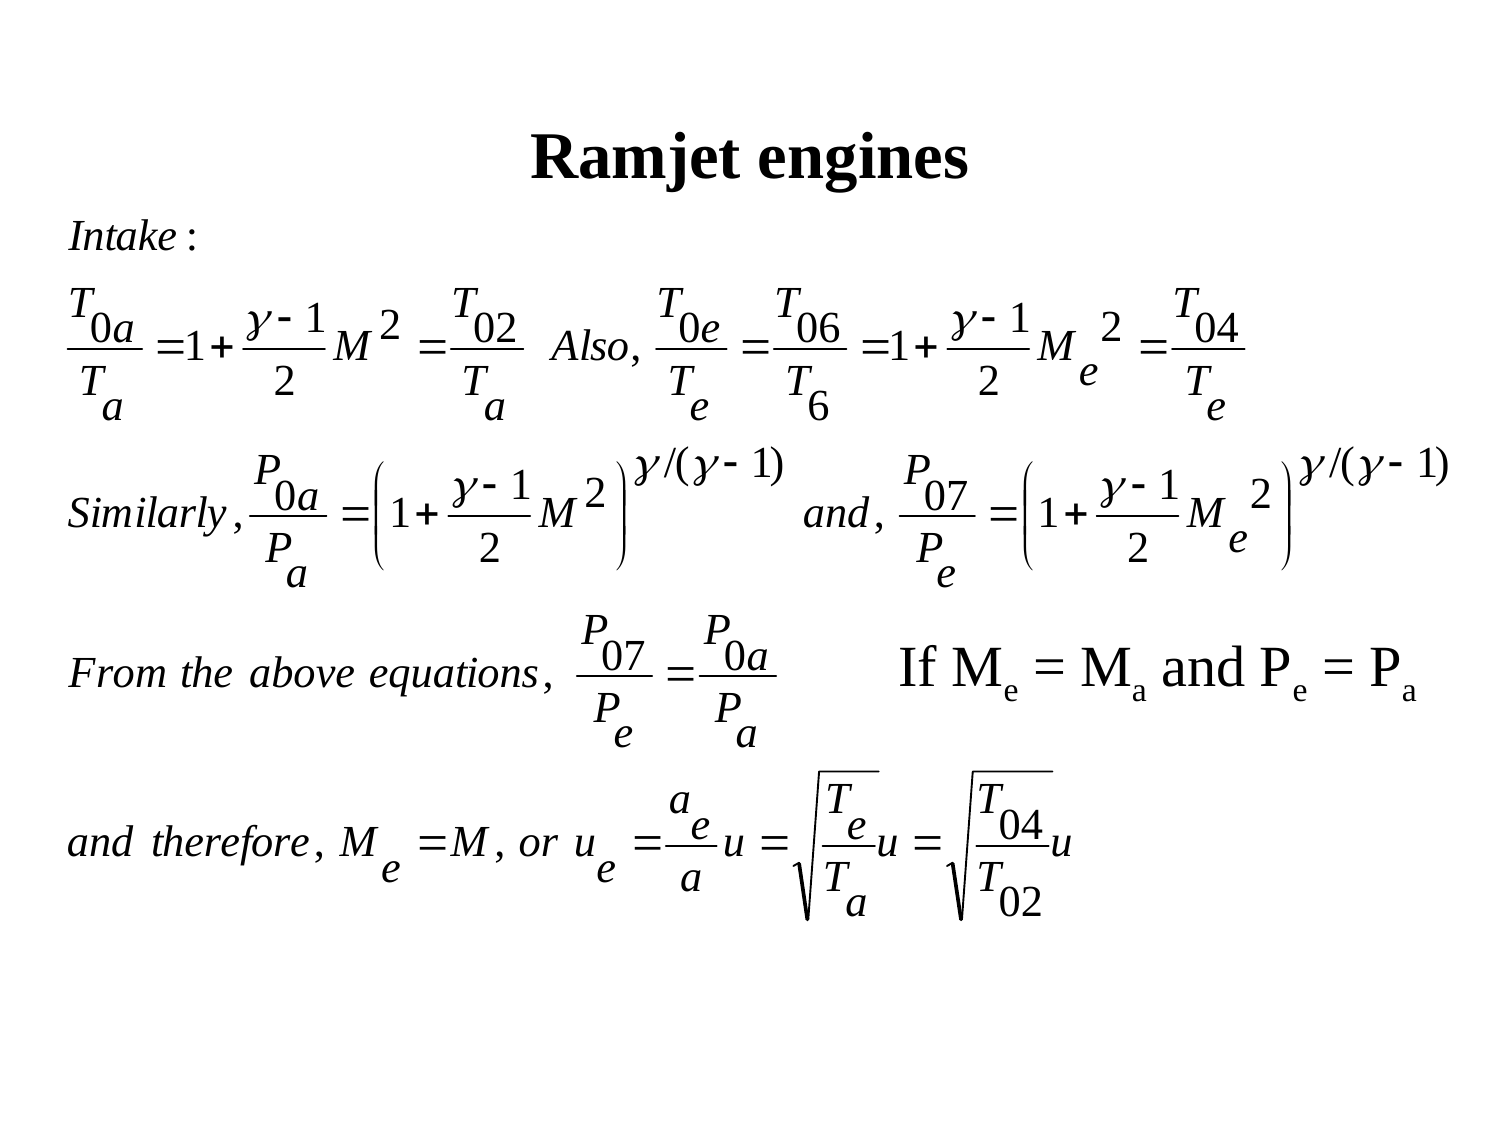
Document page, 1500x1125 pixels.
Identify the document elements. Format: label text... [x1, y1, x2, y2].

text_box Ramjet engines [74, 104, 1425, 206]
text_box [59, 208, 1464, 932]
